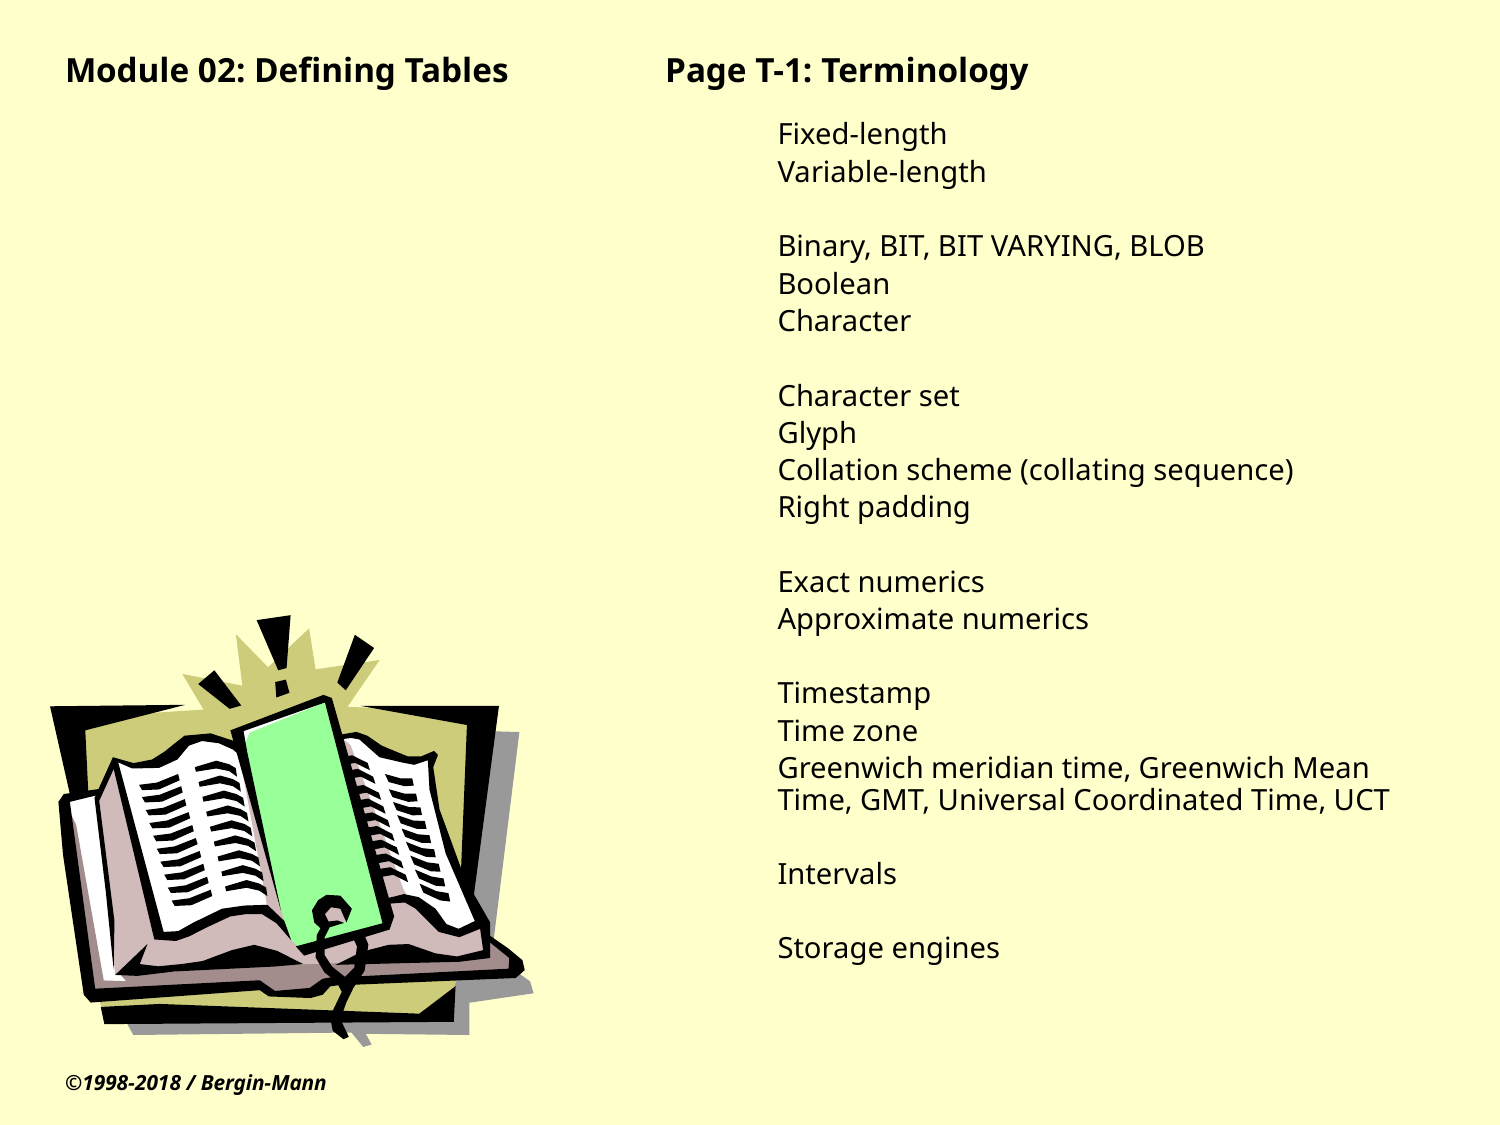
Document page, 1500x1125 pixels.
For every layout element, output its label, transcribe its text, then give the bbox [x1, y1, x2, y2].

list Fixed-length Variable-length Binary, BIT, BIT VARYING, BLOB Boolean Character Character set Glyph Collation scheme (collating sequence) Right padding Exact numerics Approximate numerics Timestamp Time zone Greenwich meridian time, Greenwich Mean Time, GMT, Universal Coordinated Time, UCT Intervals Storage engines [762, 112, 1450, 1050]
title Module 02: Defining Tables Page T-1: Terminology [50, 37, 1450, 100]
picture [49, 612, 538, 1051]
slide_number ©1998-2018 / Bergin-Mann [50, 1062, 425, 1100]
